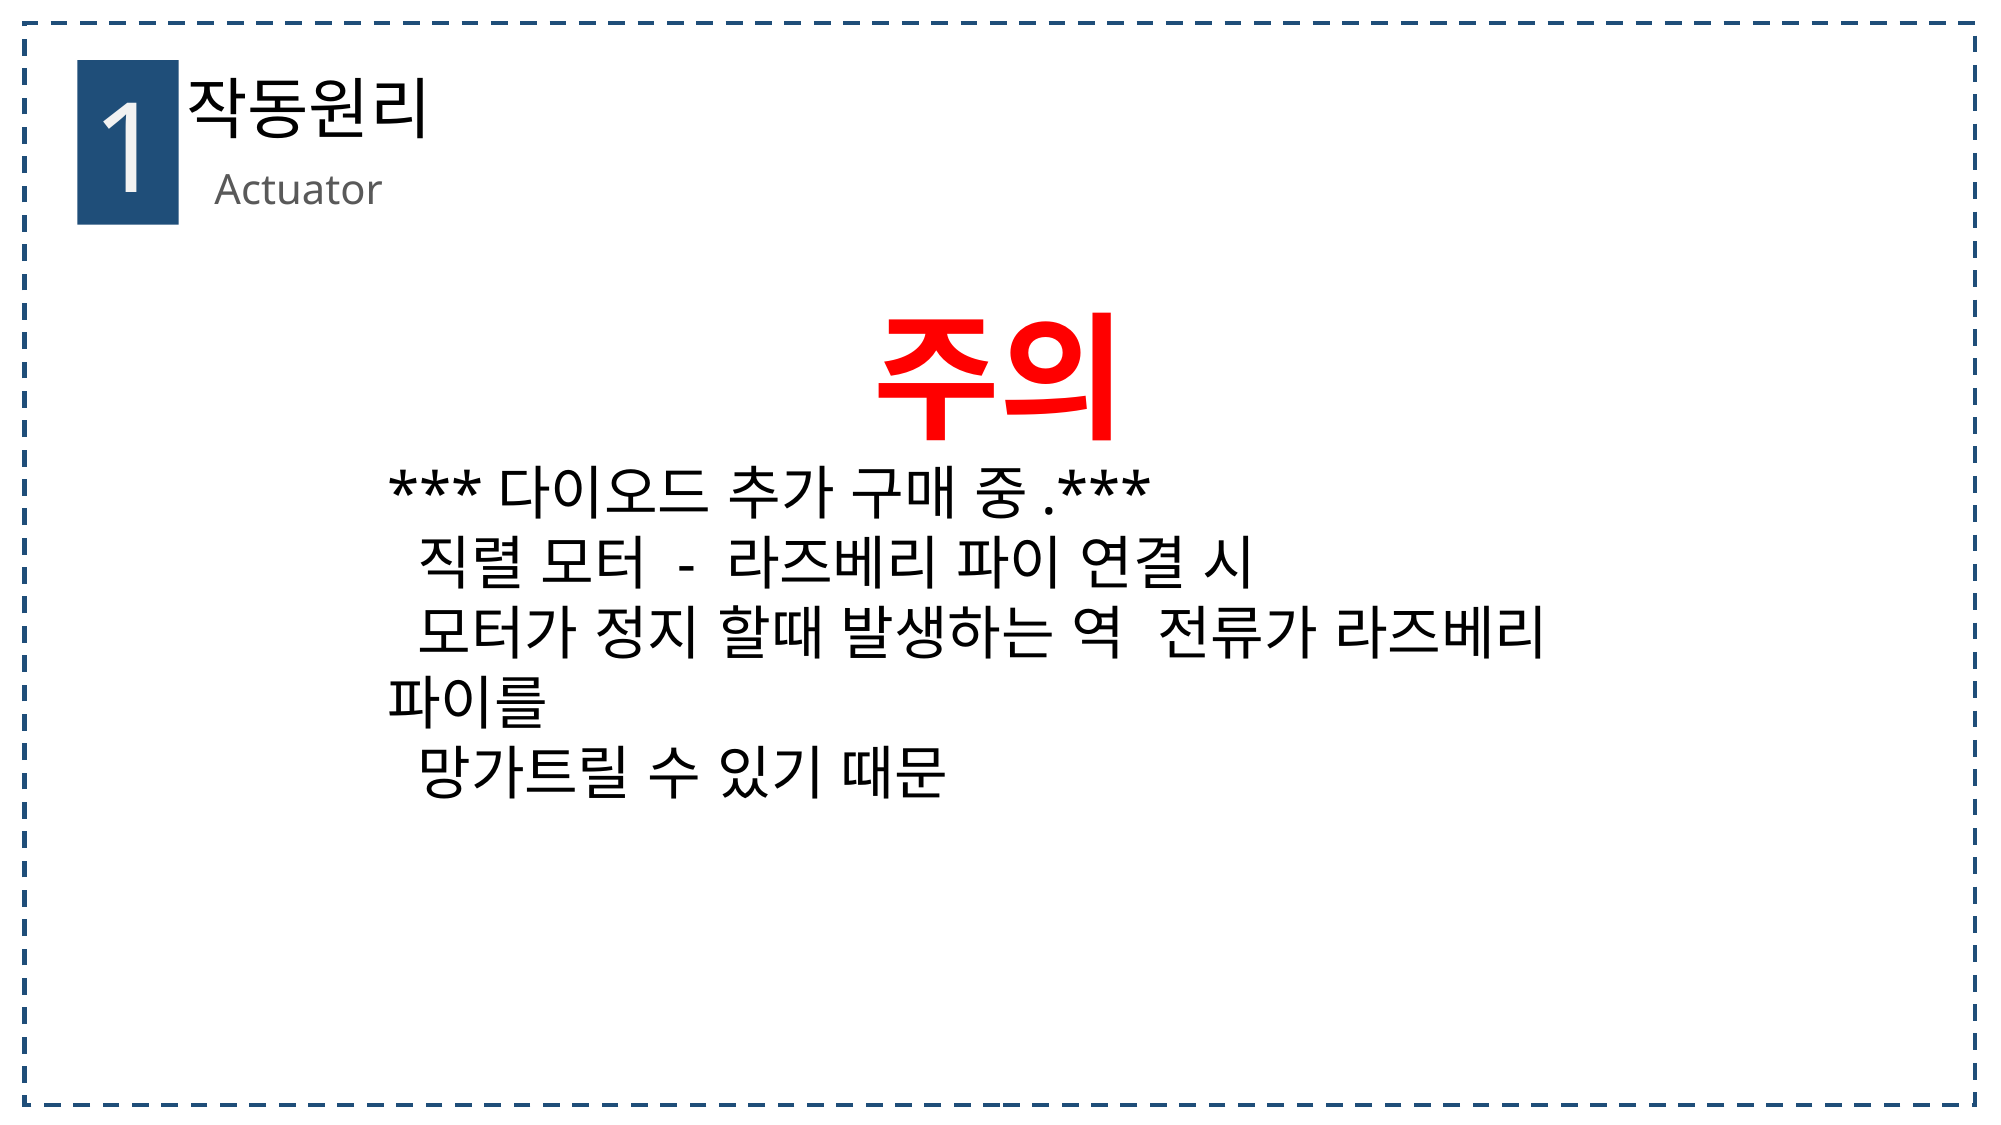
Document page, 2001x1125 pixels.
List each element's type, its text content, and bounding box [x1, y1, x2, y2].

text_box [23, 22, 1976, 1106]
text_box 주의 ***다이오드 추가 구매 중.*** 직렬 모터 - 라즈베리 파이 연결 시 모터가 정지 할때 발생하는 역 전류가 라즈베리 파이를 망가트릴 수 있기 때문 [372, 283, 1628, 814]
text_box Actuator [199, 156, 398, 221]
